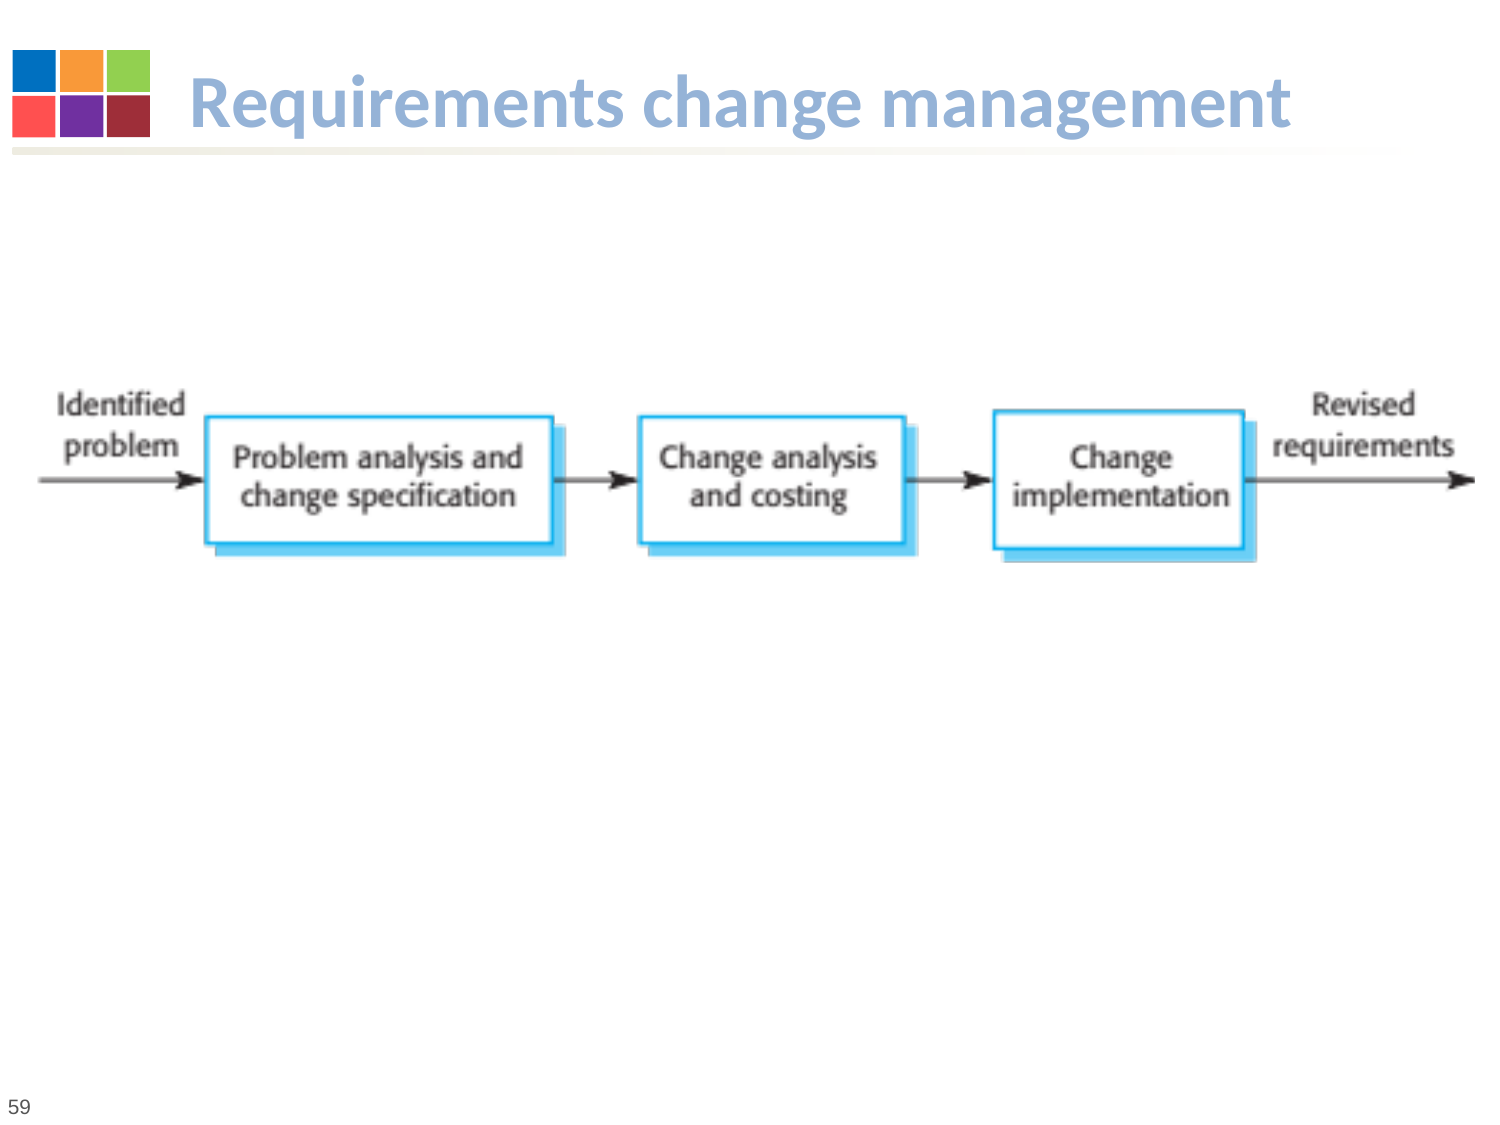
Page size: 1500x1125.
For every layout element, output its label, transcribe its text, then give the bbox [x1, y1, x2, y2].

picture [36, 387, 1476, 563]
title Requirements change management [174, 47, 1475, 150]
